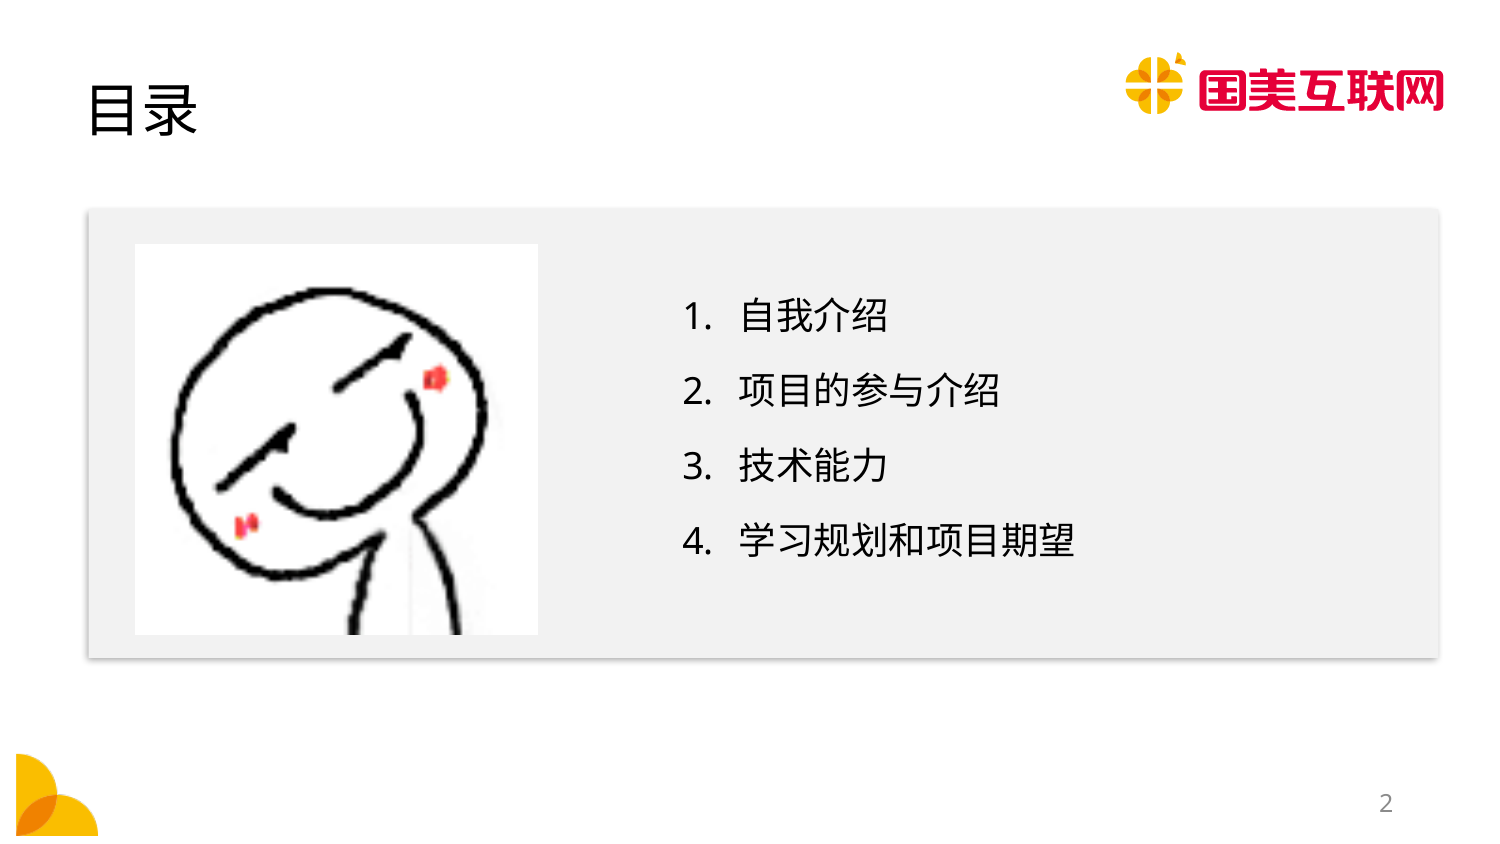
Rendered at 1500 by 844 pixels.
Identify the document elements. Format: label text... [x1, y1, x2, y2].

text_box [1364, 782, 1500, 827]
picture [1419, 43, 1465, 128]
title 目录 [68, 37, 1419, 179]
picture [135, 244, 538, 636]
picture [0, 740, 113, 836]
list 自我介绍 项目的参与介绍 技术能力 学习规划和项目期望 [667, 262, 1195, 605]
